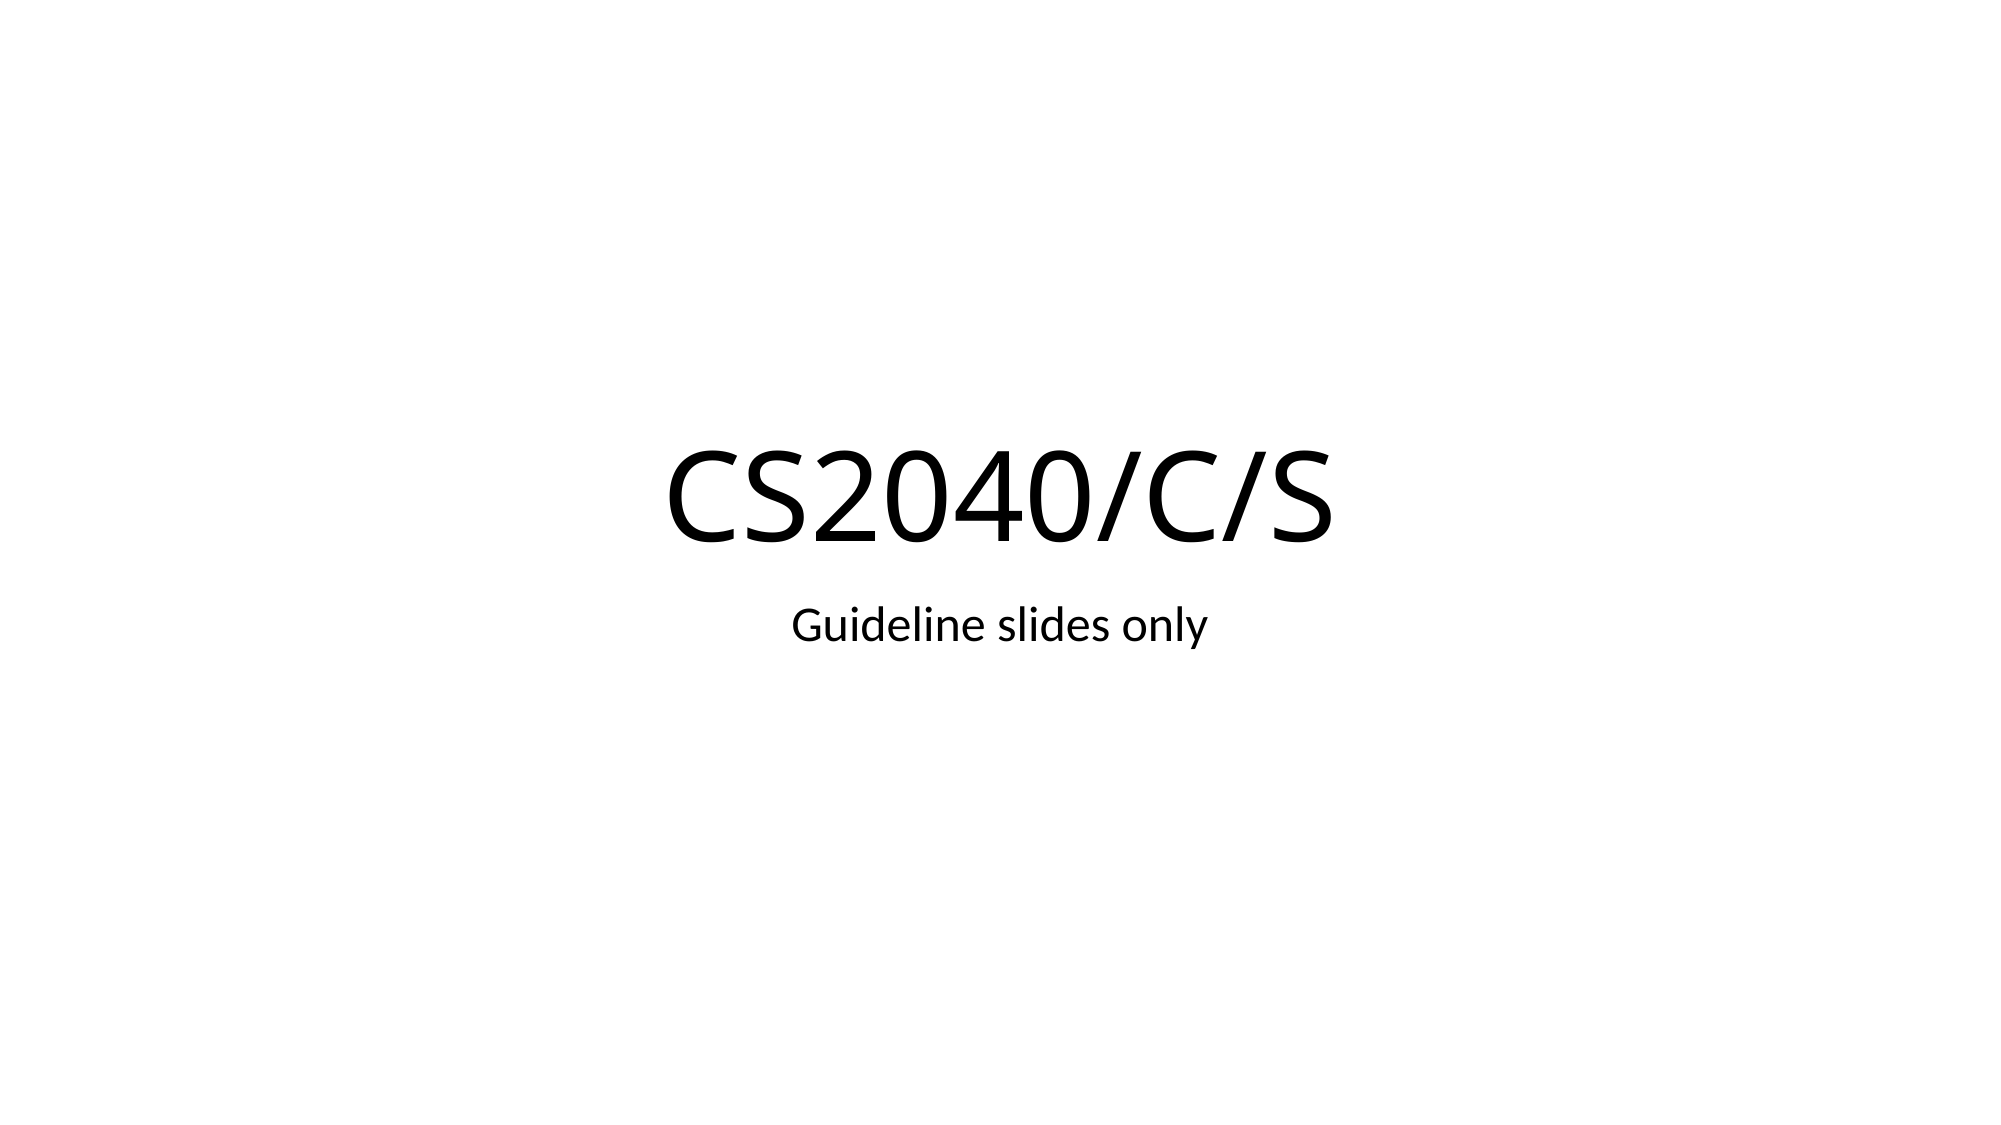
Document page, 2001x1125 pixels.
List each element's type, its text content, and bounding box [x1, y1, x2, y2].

subtitle Guideline slides only [249, 590, 1750, 863]
title CS2040/C/S [249, 184, 1750, 576]
